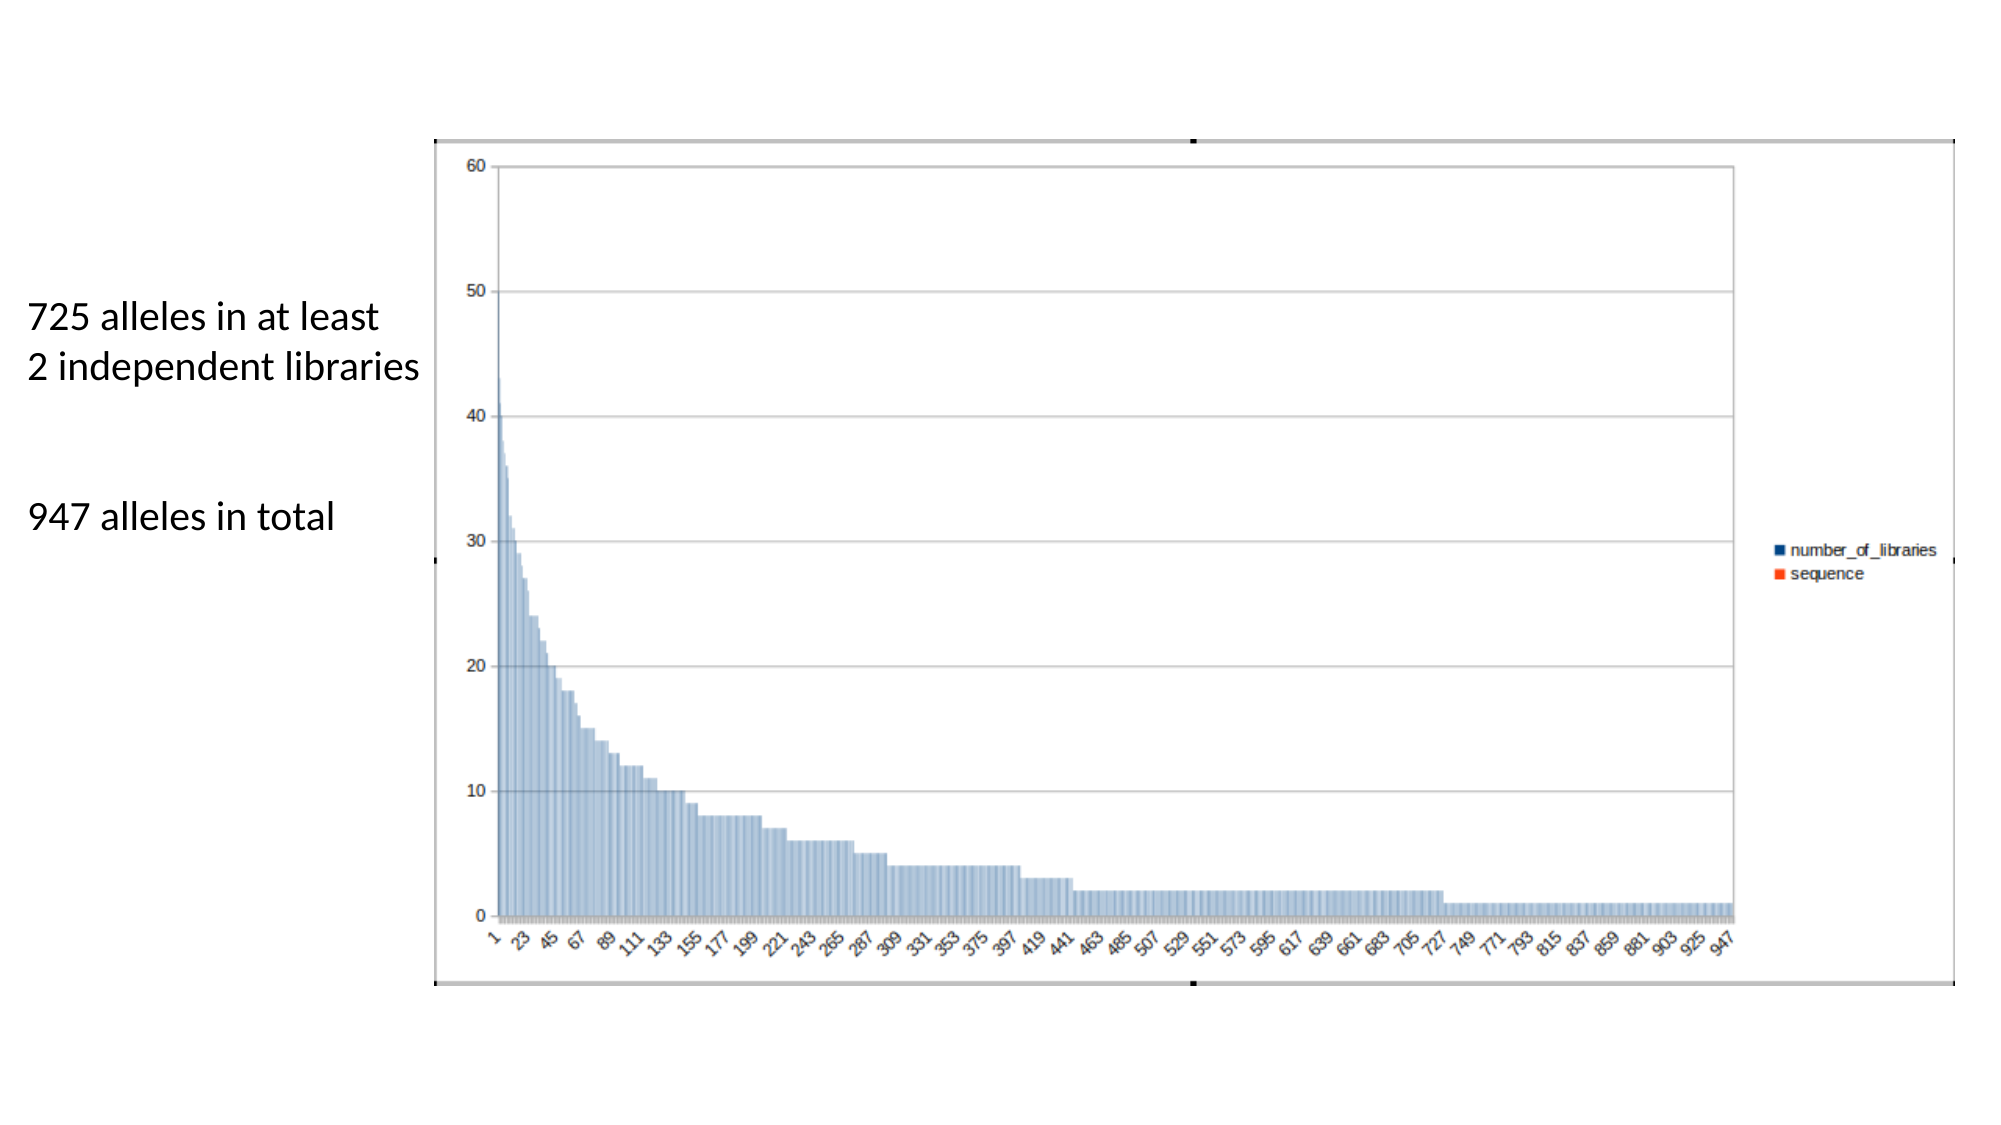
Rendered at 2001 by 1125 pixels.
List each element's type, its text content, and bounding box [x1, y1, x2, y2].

text_box 725 alleles in at least 2 independent libraries 947 alleles in total [12, 281, 434, 547]
picture [434, 138, 1955, 986]
